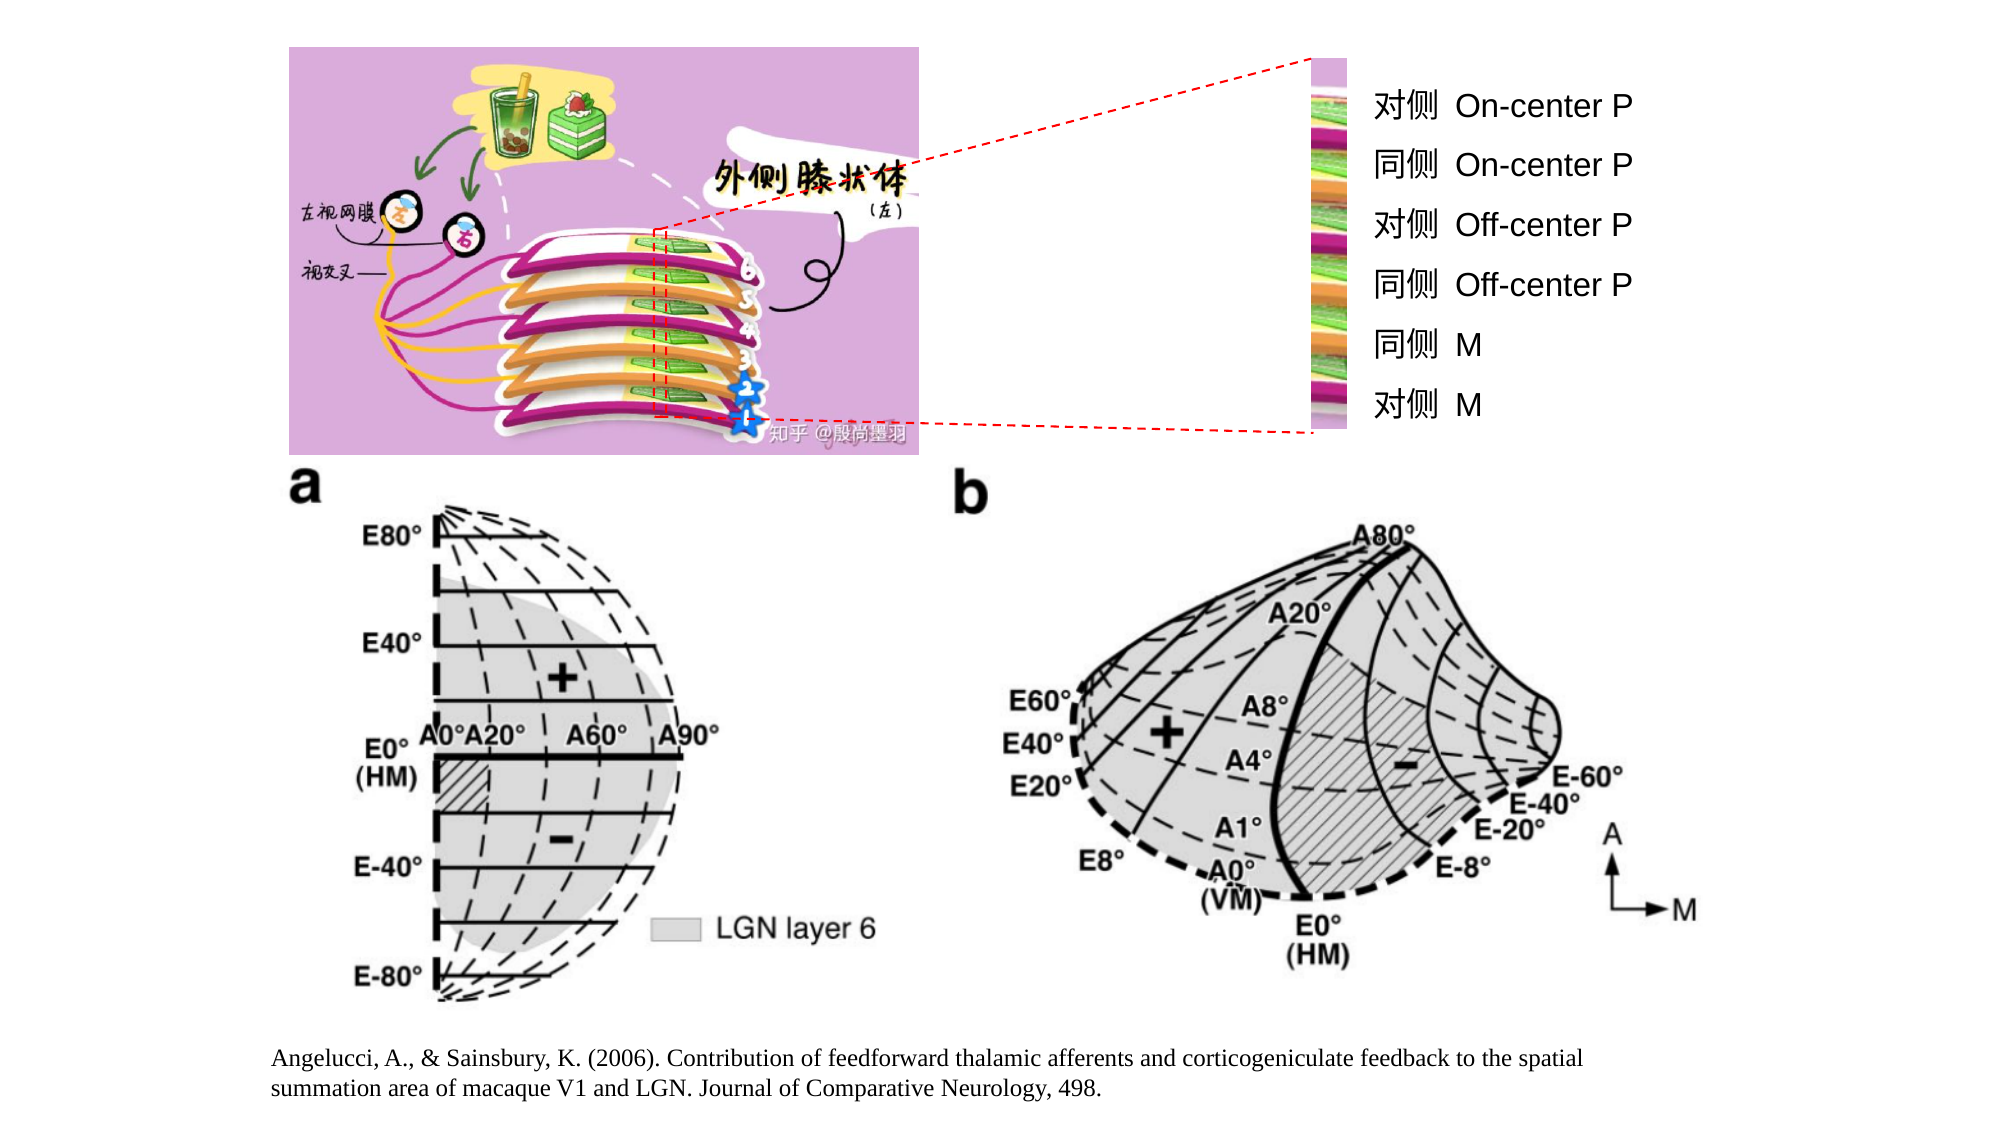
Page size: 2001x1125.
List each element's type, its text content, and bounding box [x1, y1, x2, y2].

picture [1311, 58, 1347, 429]
picture [256, 47, 1734, 1025]
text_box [660, 416, 1314, 433]
text_box Angelucci, A., & Sainsbury, K. (2006). Contribution of feedforward thalamic afferents and corticogeniculate feedback to the spatial summation area of macaque V1 and LGN. Journal of Comparative Neurology, 498. [256, 1034, 1678, 1109]
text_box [660, 58, 1312, 229]
text_box 对侧 On-center P 同侧 On-center P 对侧 Off-center P 同侧 Off-center P 同侧 M 对侧 M [1358, 56, 1690, 431]
